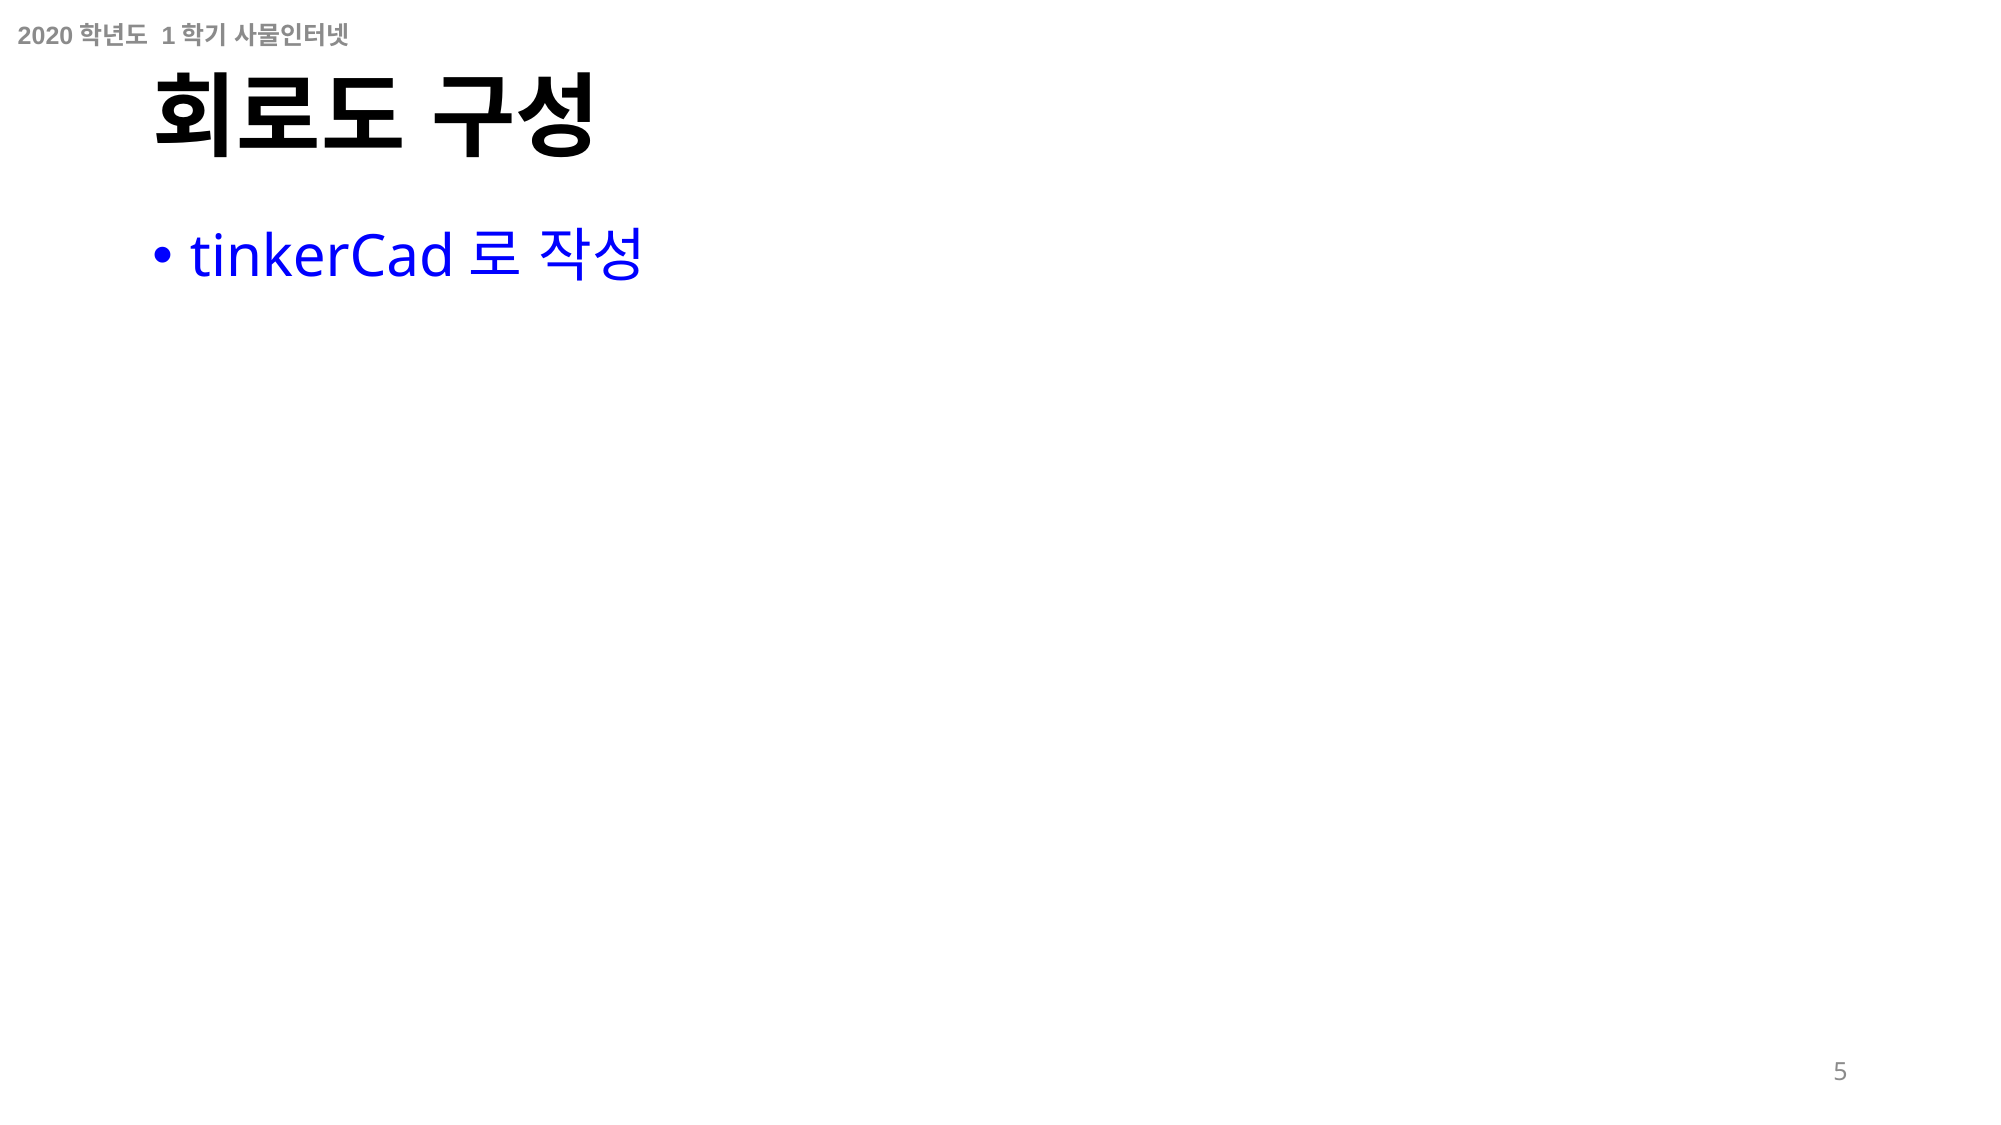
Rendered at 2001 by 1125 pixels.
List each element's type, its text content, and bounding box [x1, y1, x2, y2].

slide_number 5 [1777, 1042, 1863, 1103]
list tinkerCad로 작성 [137, 218, 1863, 1014]
title 회로도 구성 [137, 59, 1863, 180]
